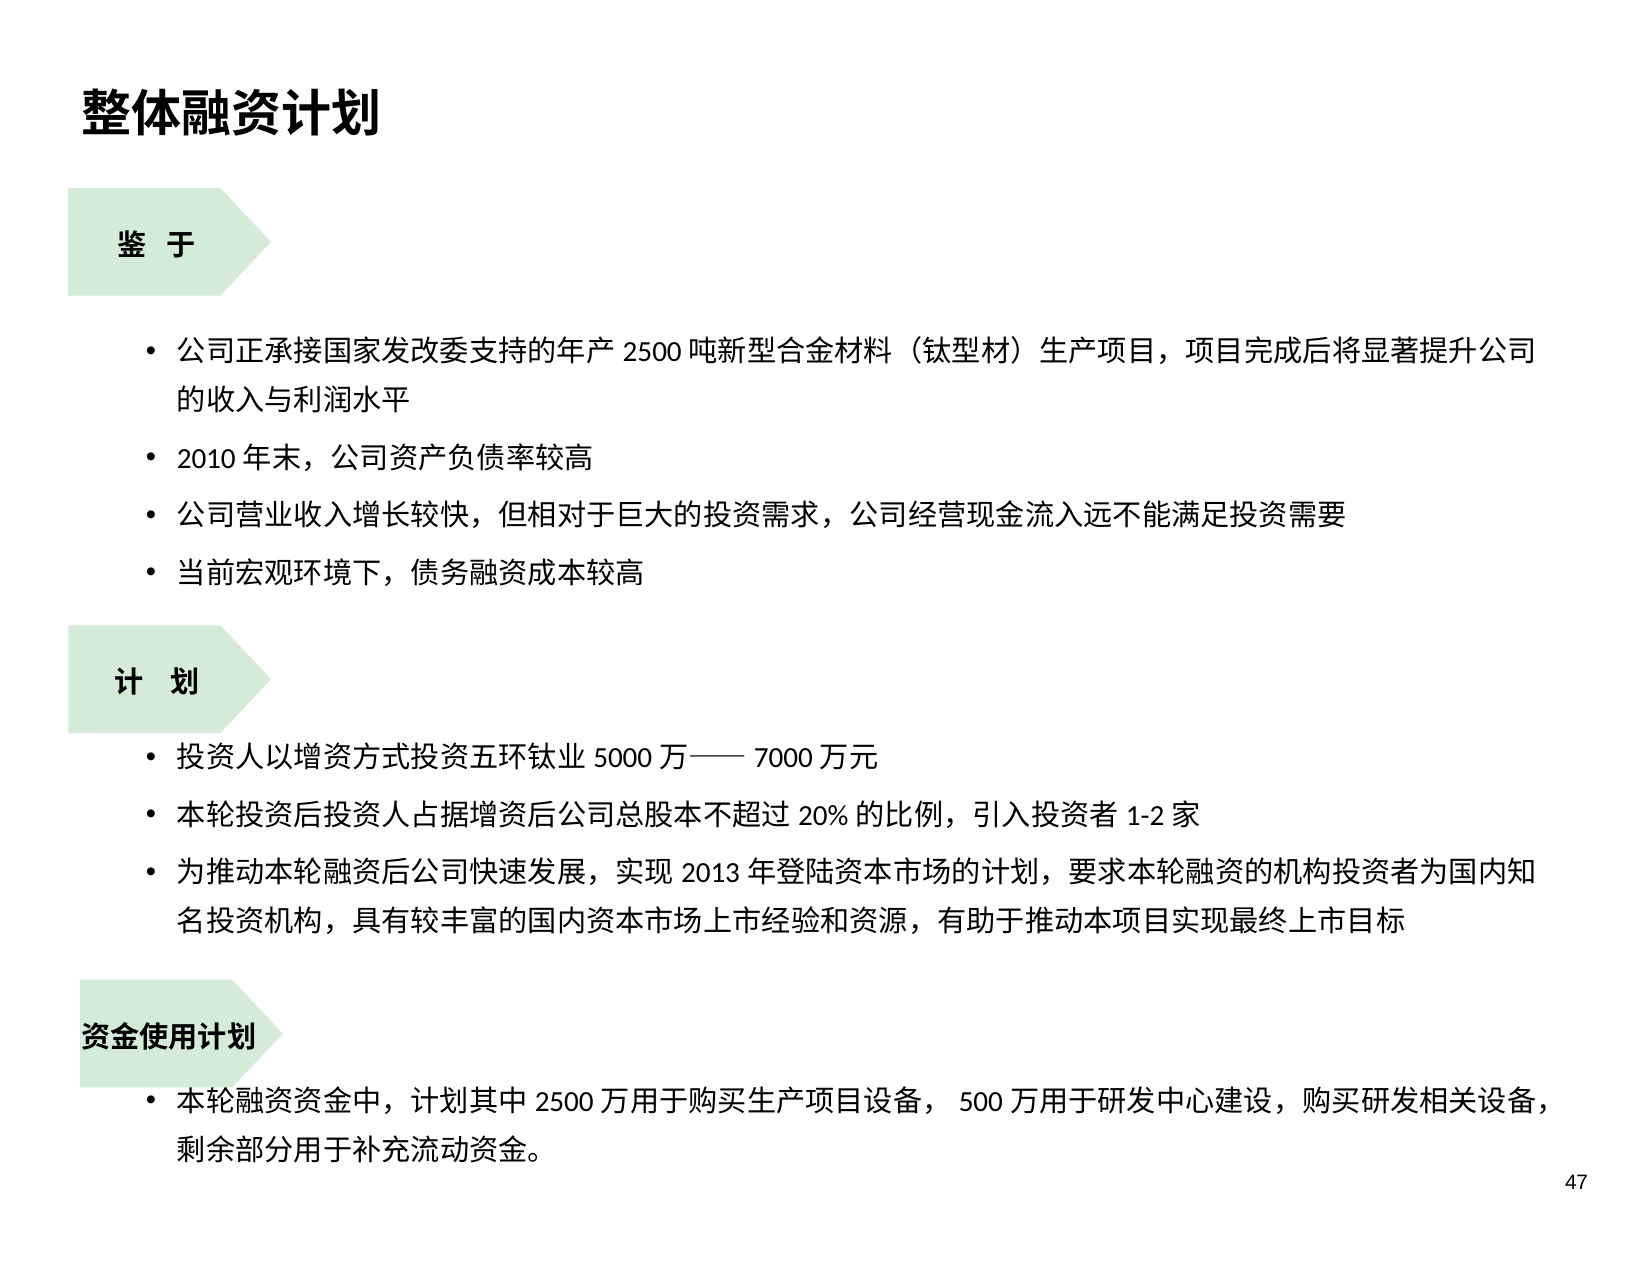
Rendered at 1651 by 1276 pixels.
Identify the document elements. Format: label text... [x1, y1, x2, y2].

text_box 整体融资计划 [80, 38, 1357, 142]
list 鉴于： 公司正承接国家发改委支持的年产2500吨新型合金材料（钛型材）生产项目，项目完成后将显著提升公司的收入与利润水平 2010年末，公司资产负债率较高 公司营业收入增长较快，但相对于巨大的投资需求，公司经营现金流入远不能满足投资需要 当前宏观环境下，债务融资成本较高 投资人以增资方式投资五环钛业5000万——7000万元 本轮投资后投资人占据增资后公司总股本不超过20%的比例，引入投资者1-2家 为推动本轮融资后公司快速发展，实现2013年登陆资本市场的计划，要求本轮融资的机构投资者为国内知名投资机构，具有较丰富的国内资本市场上市经验和资源，有助于推动本项目实现最终上市目标 本轮融资资金中，计划其中2500万用于购买生产项目设备，500万用于研发中心建设，购买研发相关设备，剩余部分用于补充流动资金。 [69, 188, 1558, 1217]
text_box 资金使用计划 [80, 980, 282, 1087]
text_box 鉴 于 [68, 188, 271, 295]
text_box 计 划 [69, 626, 271, 733]
text_box 46 [1558, 1145, 1605, 1202]
